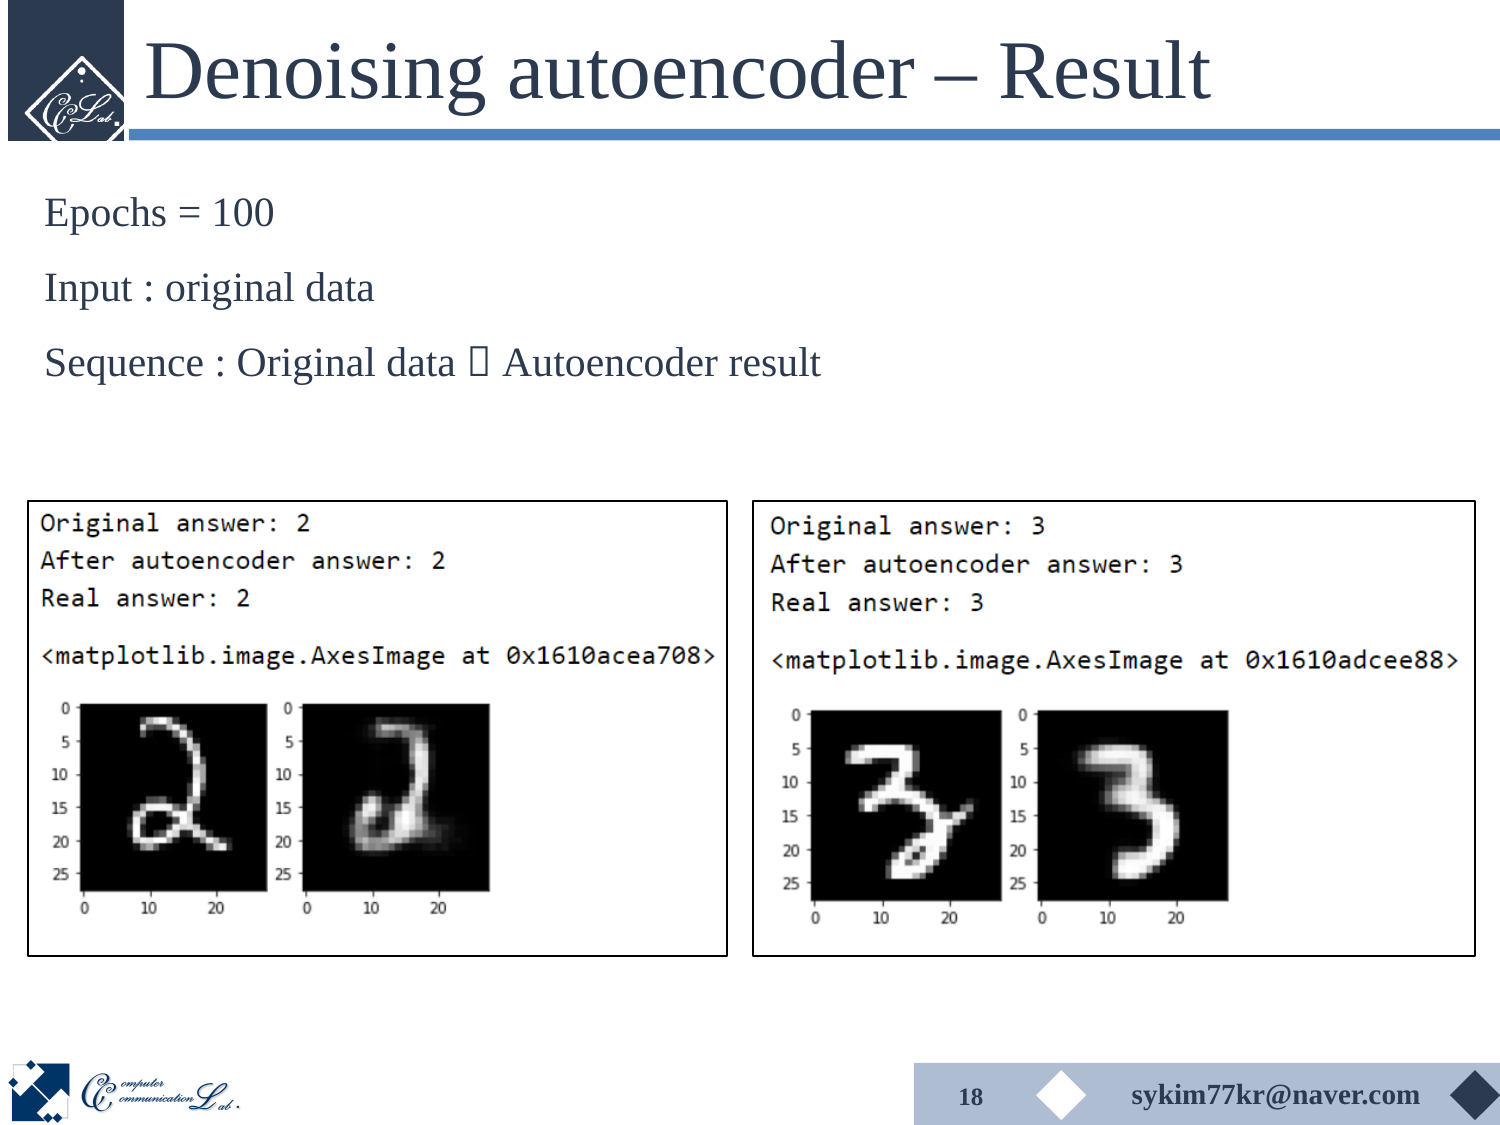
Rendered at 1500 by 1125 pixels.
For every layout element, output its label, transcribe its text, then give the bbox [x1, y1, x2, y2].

title Denoising autoencoder – Result [129, 7, 1474, 123]
picture [753, 501, 1475, 956]
text_box Epochs = 100 Input : original data Sequence : Original data  Autoencoder result [29, 152, 904, 392]
picture [29, 501, 727, 956]
picture [7, 1058, 243, 1125]
picture [8, 0, 124, 141]
